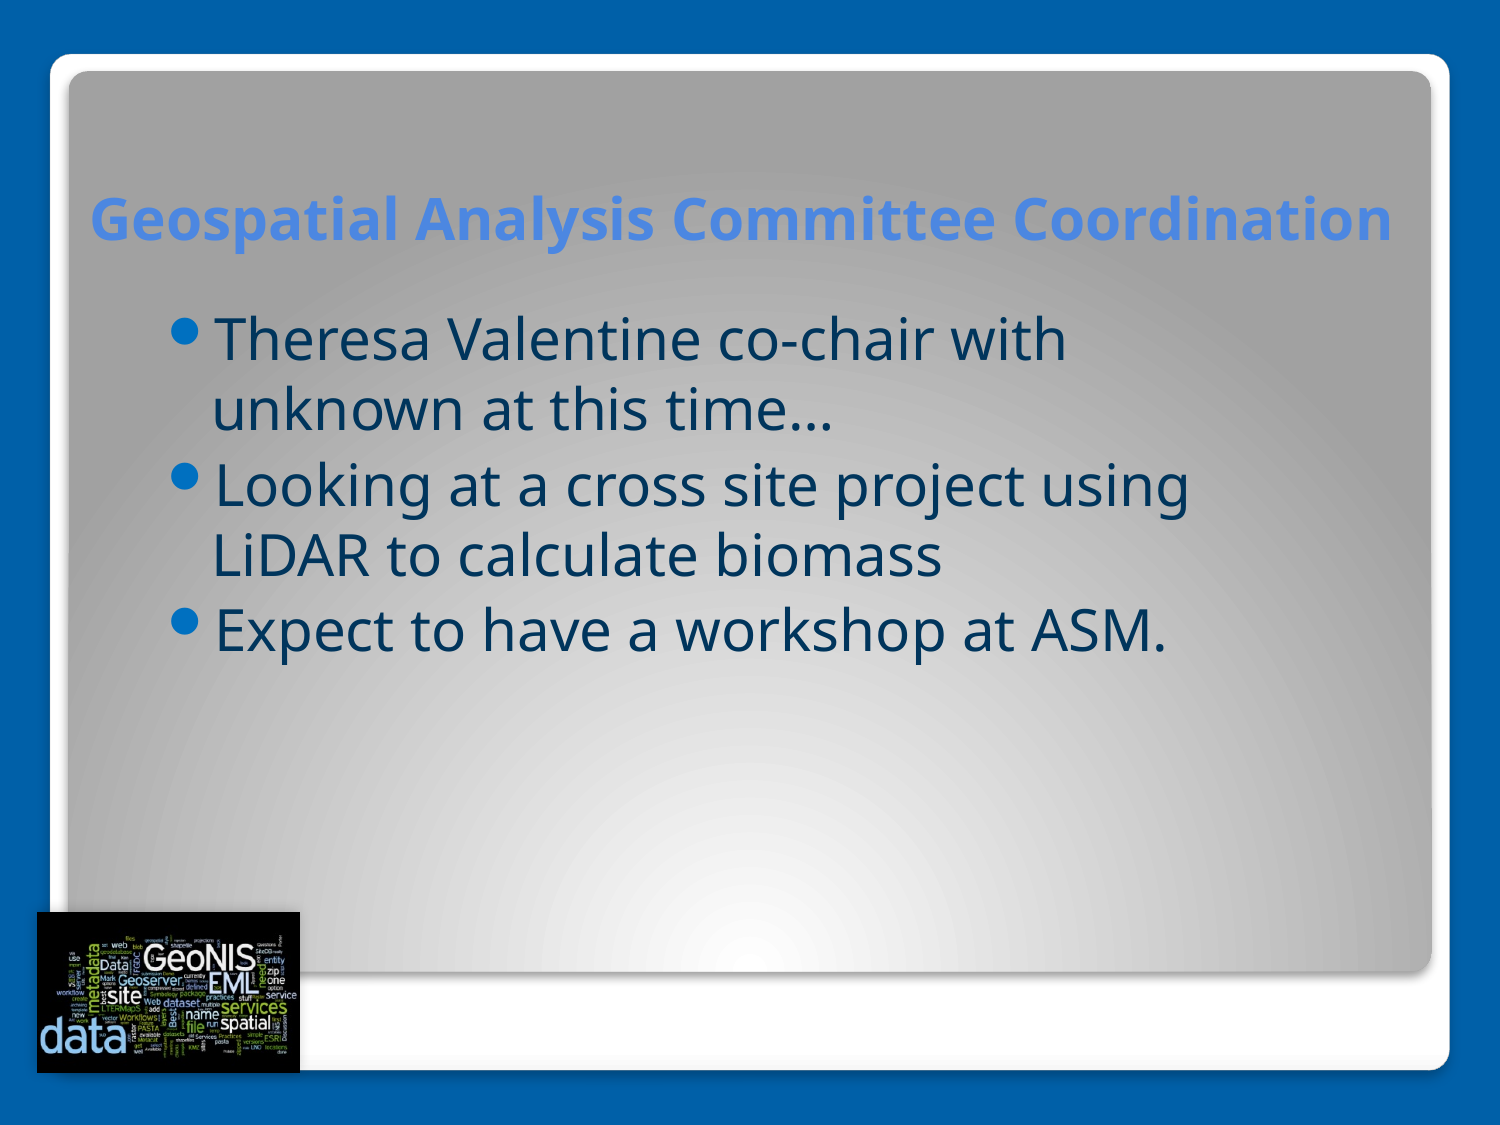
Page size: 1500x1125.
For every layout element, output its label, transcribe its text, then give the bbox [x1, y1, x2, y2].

title Geospatial Analysis Committee Coordination [75, 99, 1418, 260]
picture [37, 912, 300, 1073]
list Theresa Valentine co-chair with unknown at this time… Looking at a cross site project using LiDAR to calculate biomass Expect to have a workshop at ASM. [137, 287, 1350, 875]
